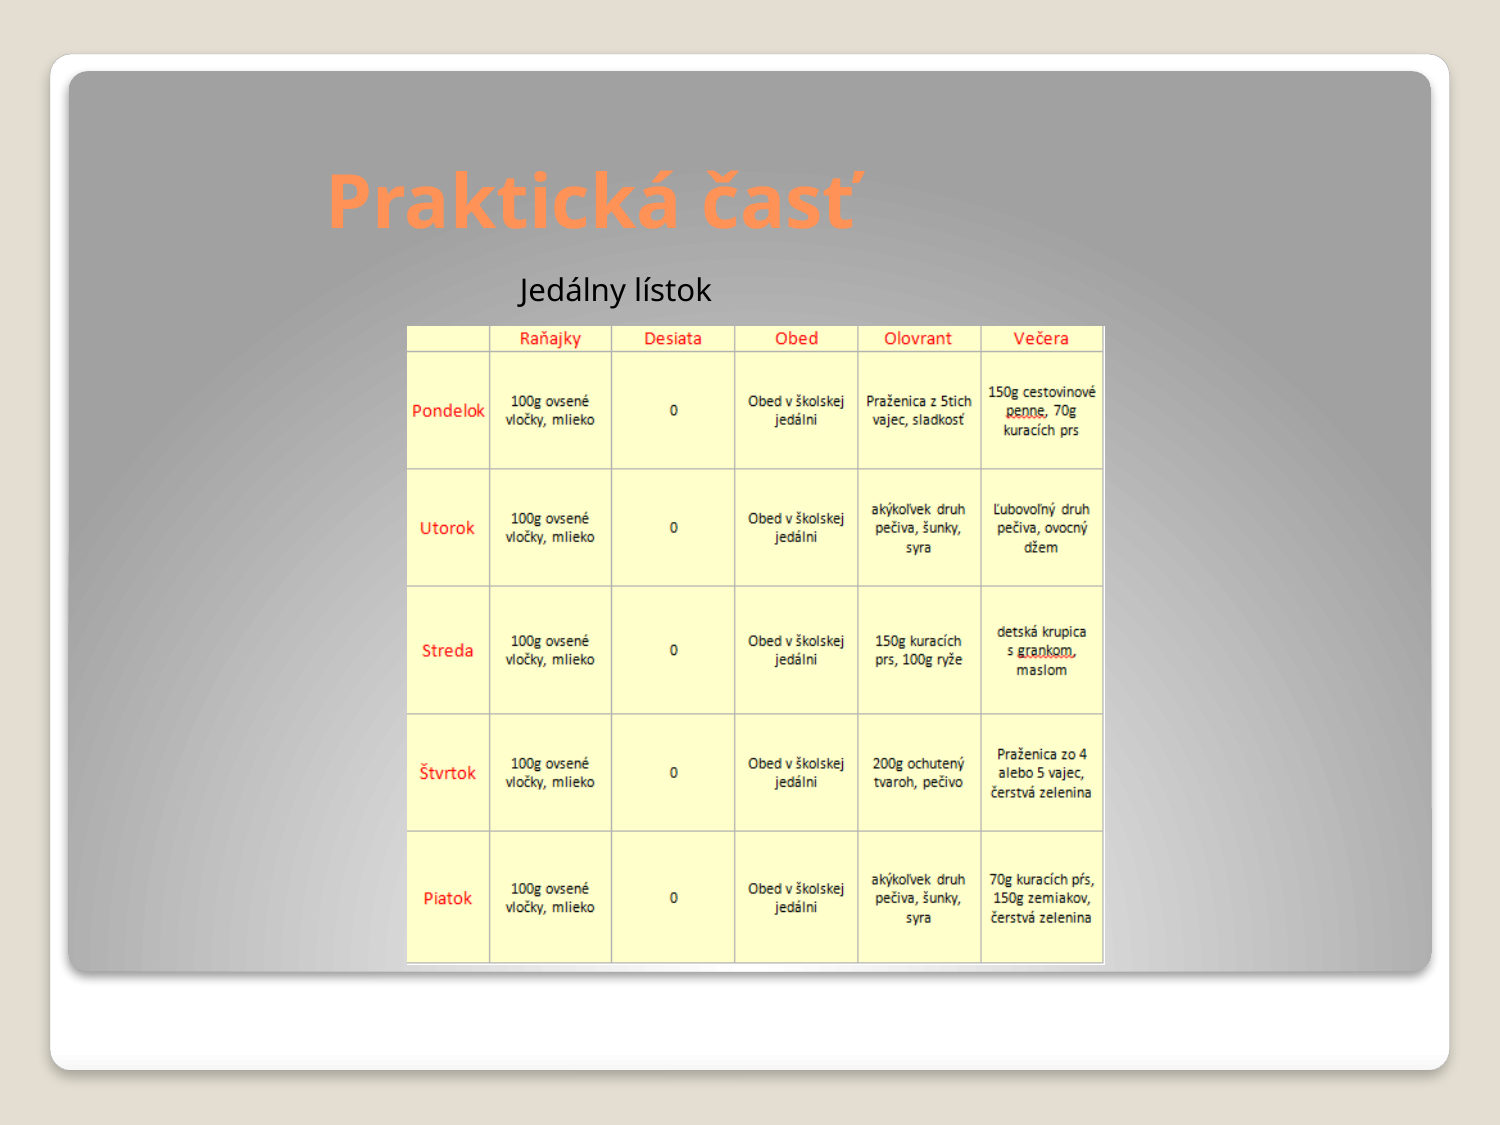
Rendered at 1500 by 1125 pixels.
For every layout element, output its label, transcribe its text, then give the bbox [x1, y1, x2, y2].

picture [407, 326, 1105, 965]
title Praktická časť [76, 78, 1420, 251]
list Jedálny lístok [76, 255, 1420, 943]
